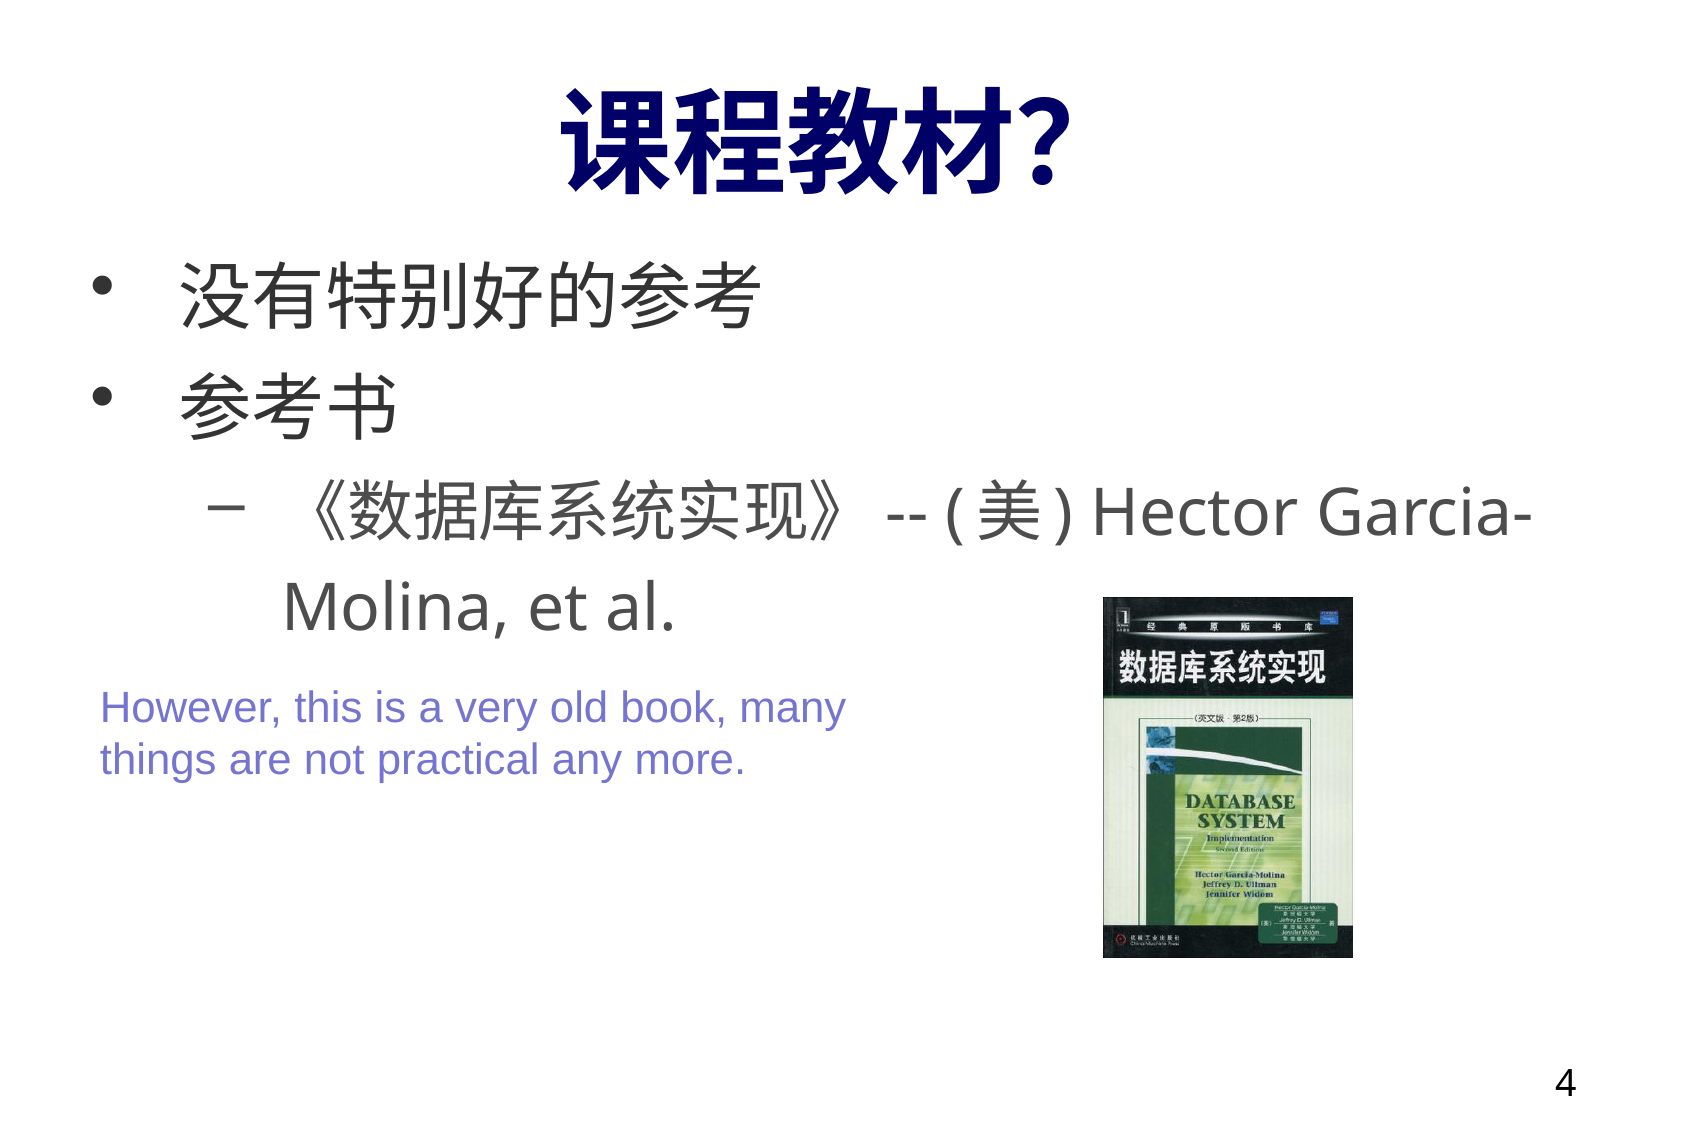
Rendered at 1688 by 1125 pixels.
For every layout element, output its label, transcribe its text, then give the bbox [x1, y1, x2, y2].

list 没有特别好的参考 参考书 《数据库系统实现》-- (美) Hector Garcia-Molina, et al. [64, 219, 1639, 662]
title 课程教材？ [84, 45, 1604, 219]
text_box However, this is a very old book, many things are not practical any more. [85, 671, 972, 792]
slide_number 4 [1209, 1045, 1604, 1124]
picture [1103, 597, 1353, 959]
